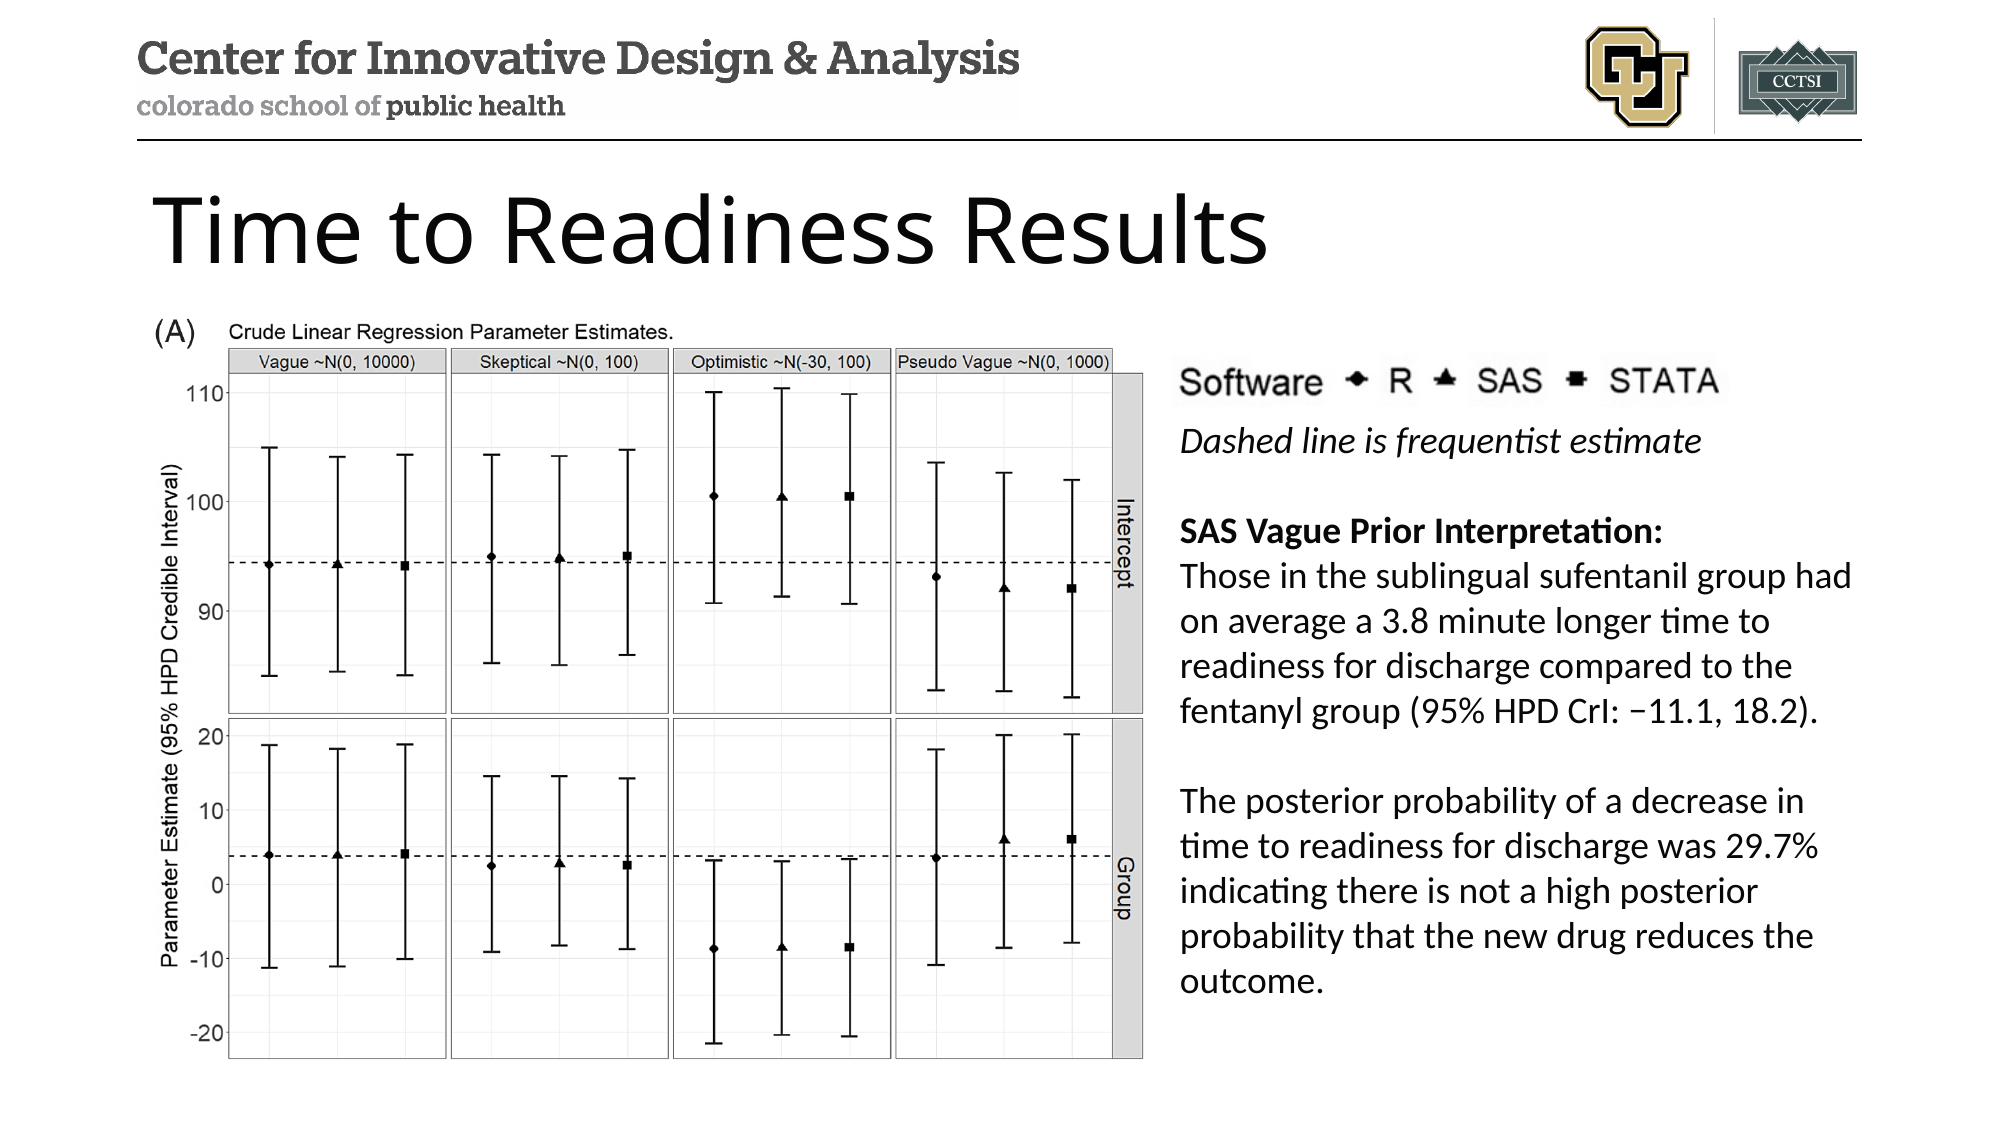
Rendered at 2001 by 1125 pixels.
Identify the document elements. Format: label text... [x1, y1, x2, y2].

picture [1584, 17, 1857, 134]
title Time to Readiness Results [137, 150, 1863, 318]
text_box Dashed line is frequentist estimate SAS Vague Prior Interpretation: Those in the sublingual sufentanil group had on average a 3.8 minute longer time to readiness for discharge compared to the fentanyl group (95% HPD CrI: −11.1, 18.2). The posterior probability of a decrease in time to readiness for discharge was 29.7% indicating there is not a high posterior probability that the new drug reduces the outcome. [1165, 409, 1891, 1009]
picture [1164, 350, 1731, 407]
picture [137, 39, 1019, 120]
picture [153, 317, 1146, 1069]
